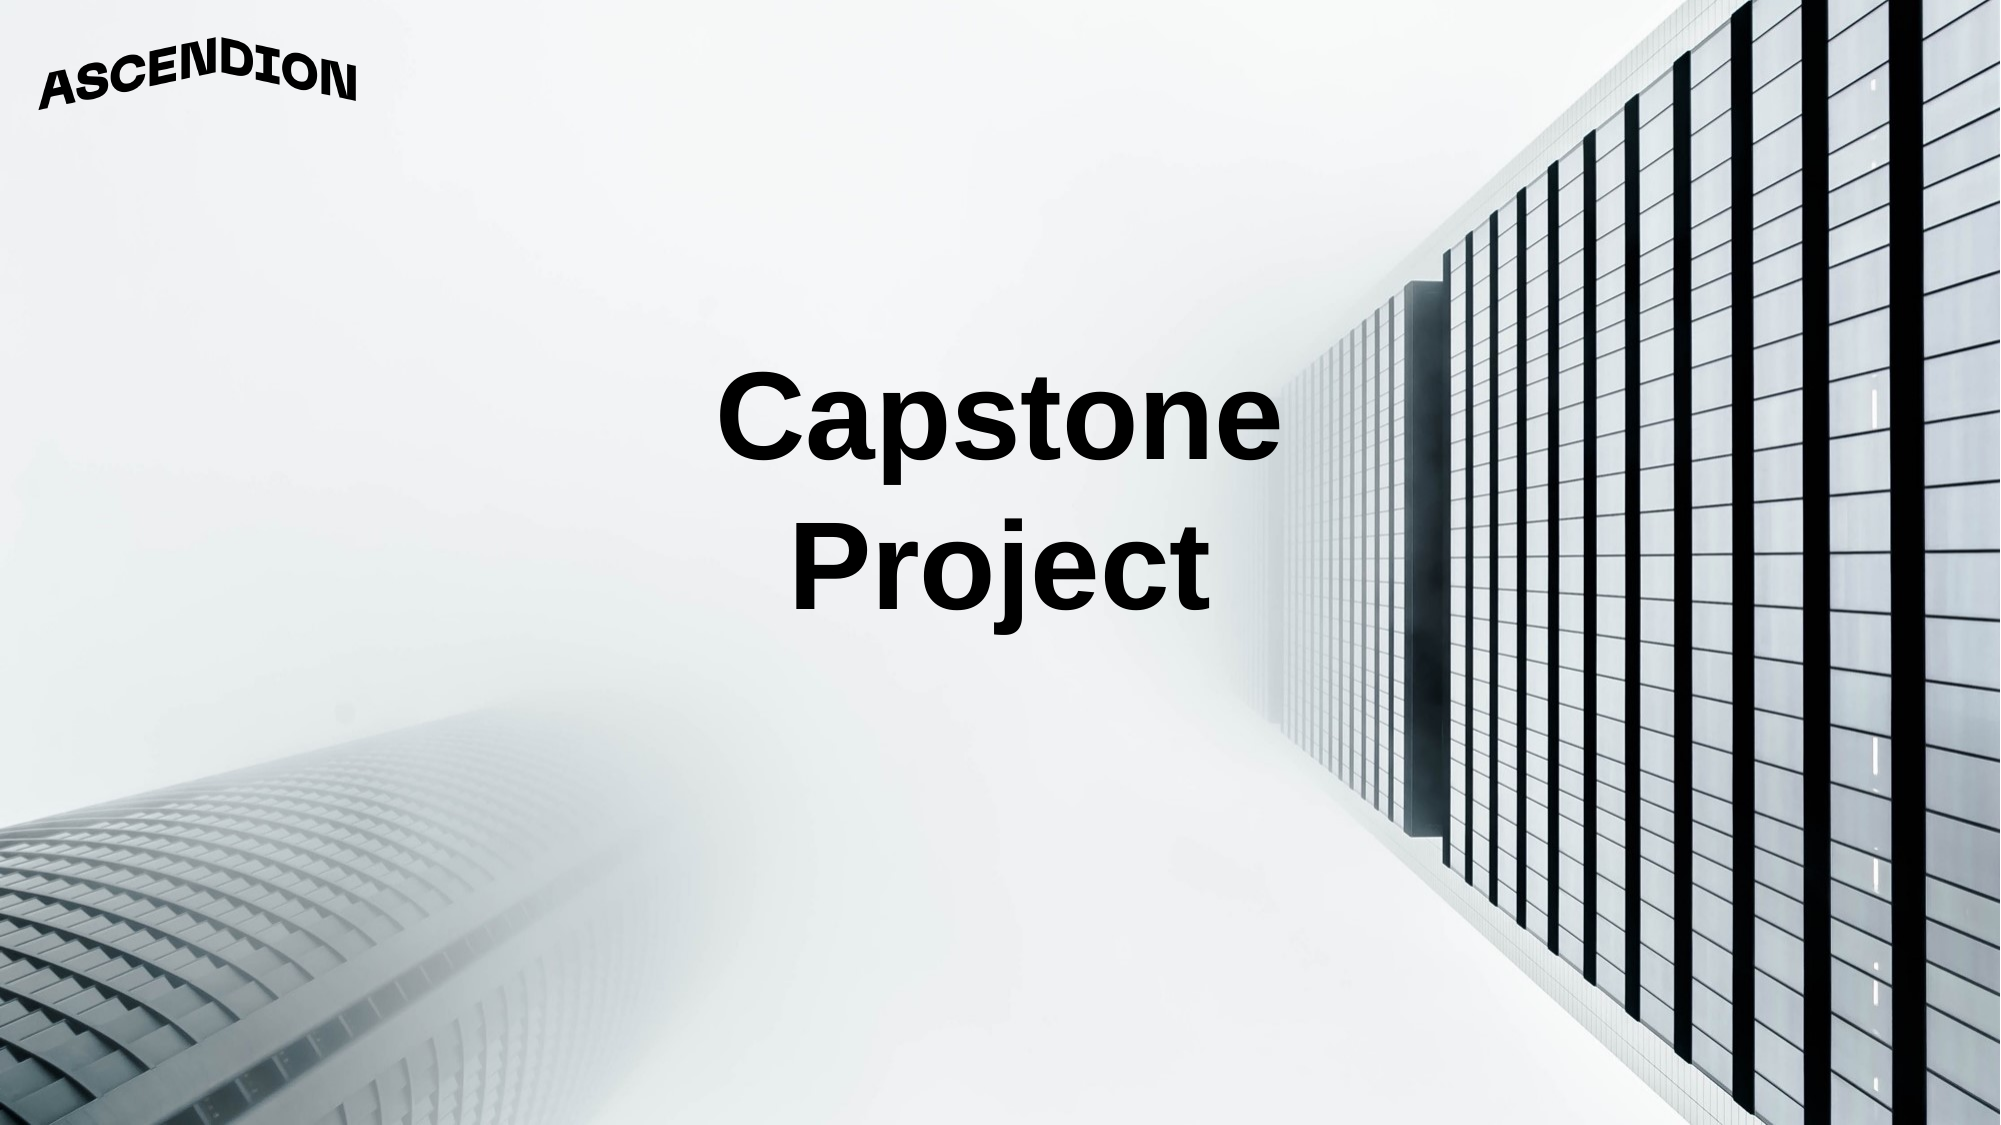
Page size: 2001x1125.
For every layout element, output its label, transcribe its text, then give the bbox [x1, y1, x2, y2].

picture [0, 0, 2000, 1125]
text_box Capstone Project [552, 327, 1448, 643]
